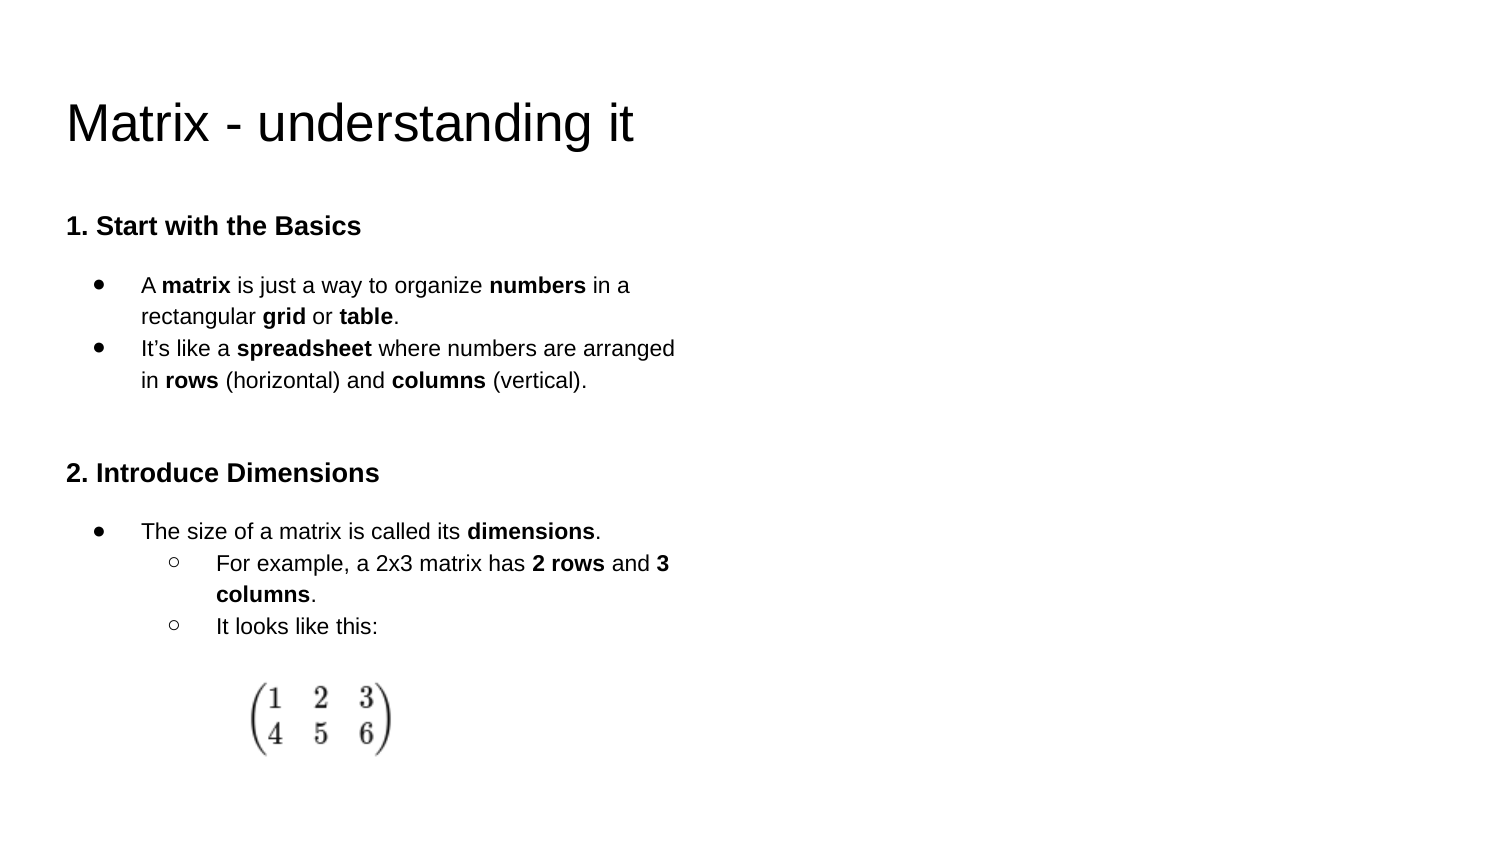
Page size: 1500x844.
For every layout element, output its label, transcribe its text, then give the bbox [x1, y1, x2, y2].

list 2. Introduce Dimensions The size of a matrix is called its dimensions. For example, a 2x3 matrix has 2 rows and 3 columns. It looks like this: [51, 435, 708, 750]
picture [219, 665, 424, 778]
title Matrix - understanding it [51, 72, 1449, 167]
list 1. Start with the Basics A matrix is just a way to organize numbers in a rectangular grid or table. It’s like a spreadsheet where numbers are arranged in rows (horizontal) and columns (vertical). [51, 189, 708, 435]
